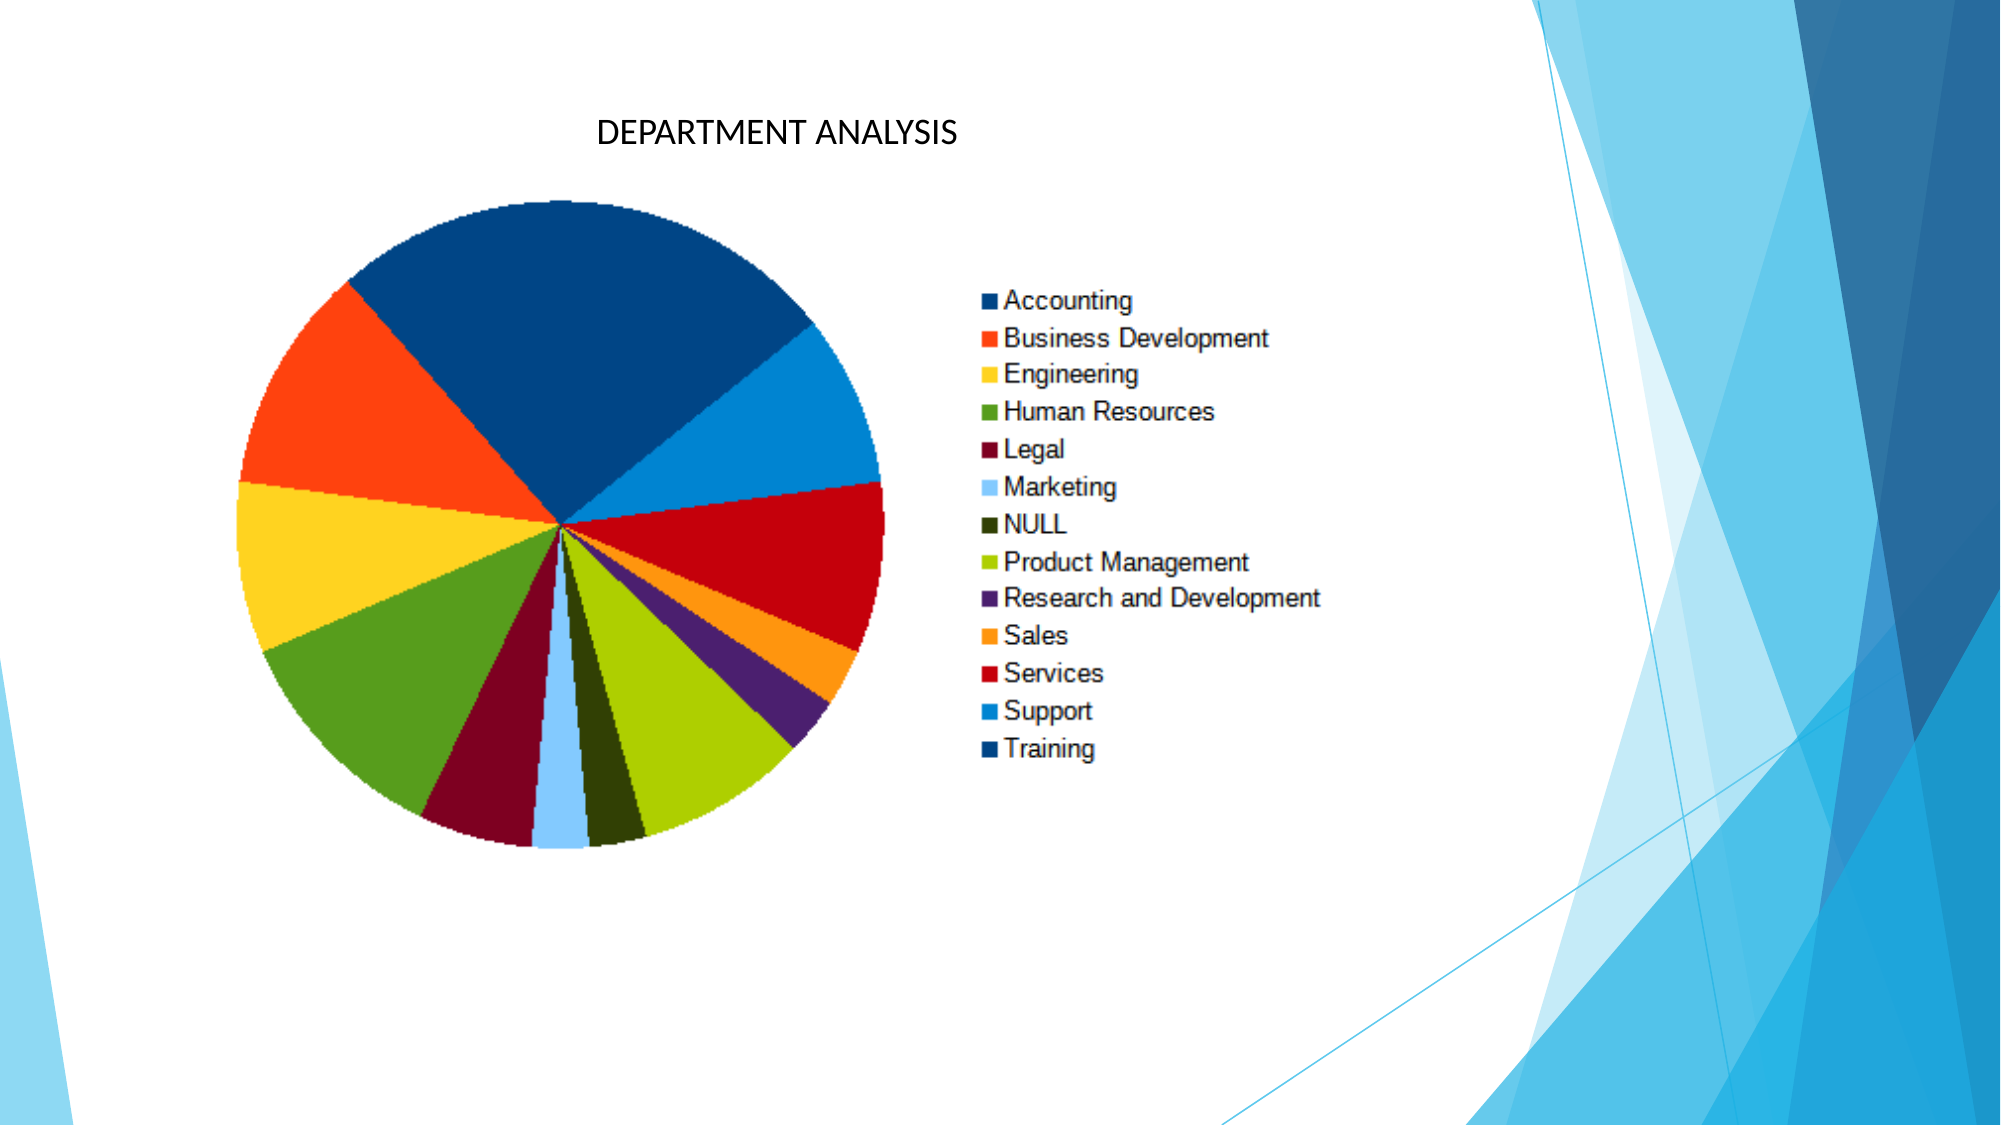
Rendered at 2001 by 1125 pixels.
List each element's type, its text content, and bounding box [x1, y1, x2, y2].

text_box DEPARTMENT ANALYSIS [581, 99, 974, 160]
picture [148, 187, 1347, 863]
